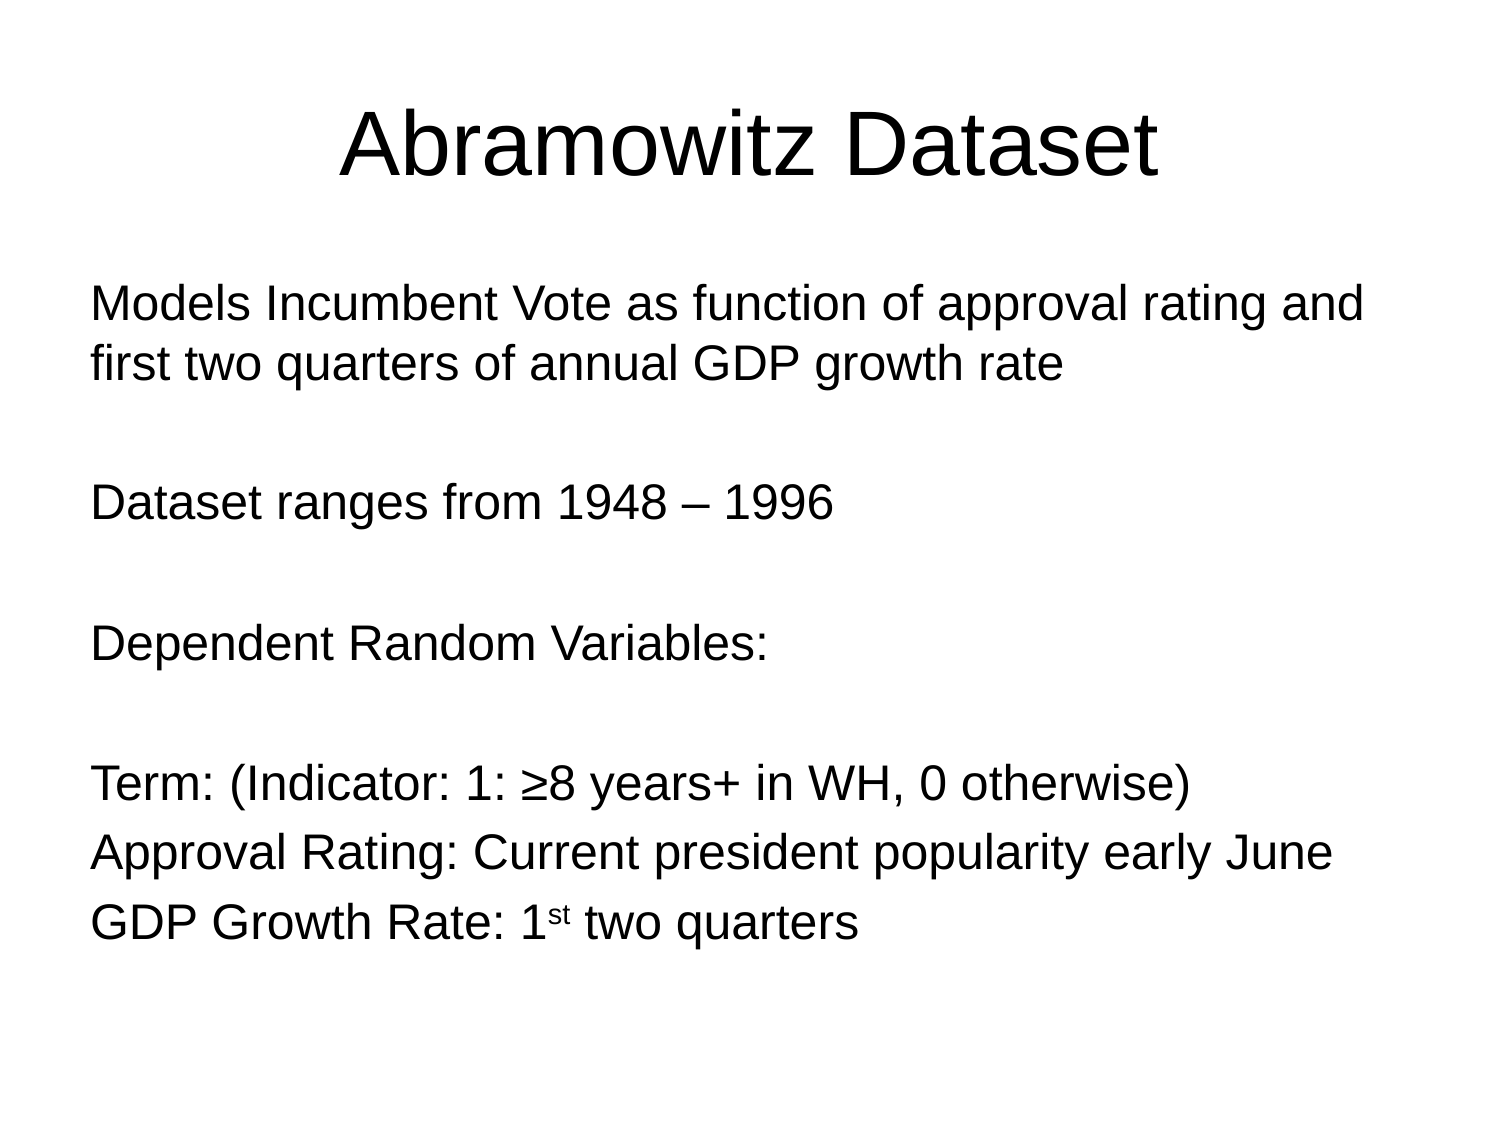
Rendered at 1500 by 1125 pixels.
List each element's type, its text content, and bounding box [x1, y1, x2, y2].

list Models Incumbent Vote as function of approval rating and first two quarters of annual GDP growth rate Dataset ranges from 1948 – 1996 Dependent Random Variables: Term: (Indicator: 1: ≥8 years+ in WH, 0 otherwise) Approval Rating: Current president popularity early June GDP Growth Rate: 1st two quarters [75, 262, 1425, 1005]
title Abramowitz Dataset [75, 45, 1425, 233]
